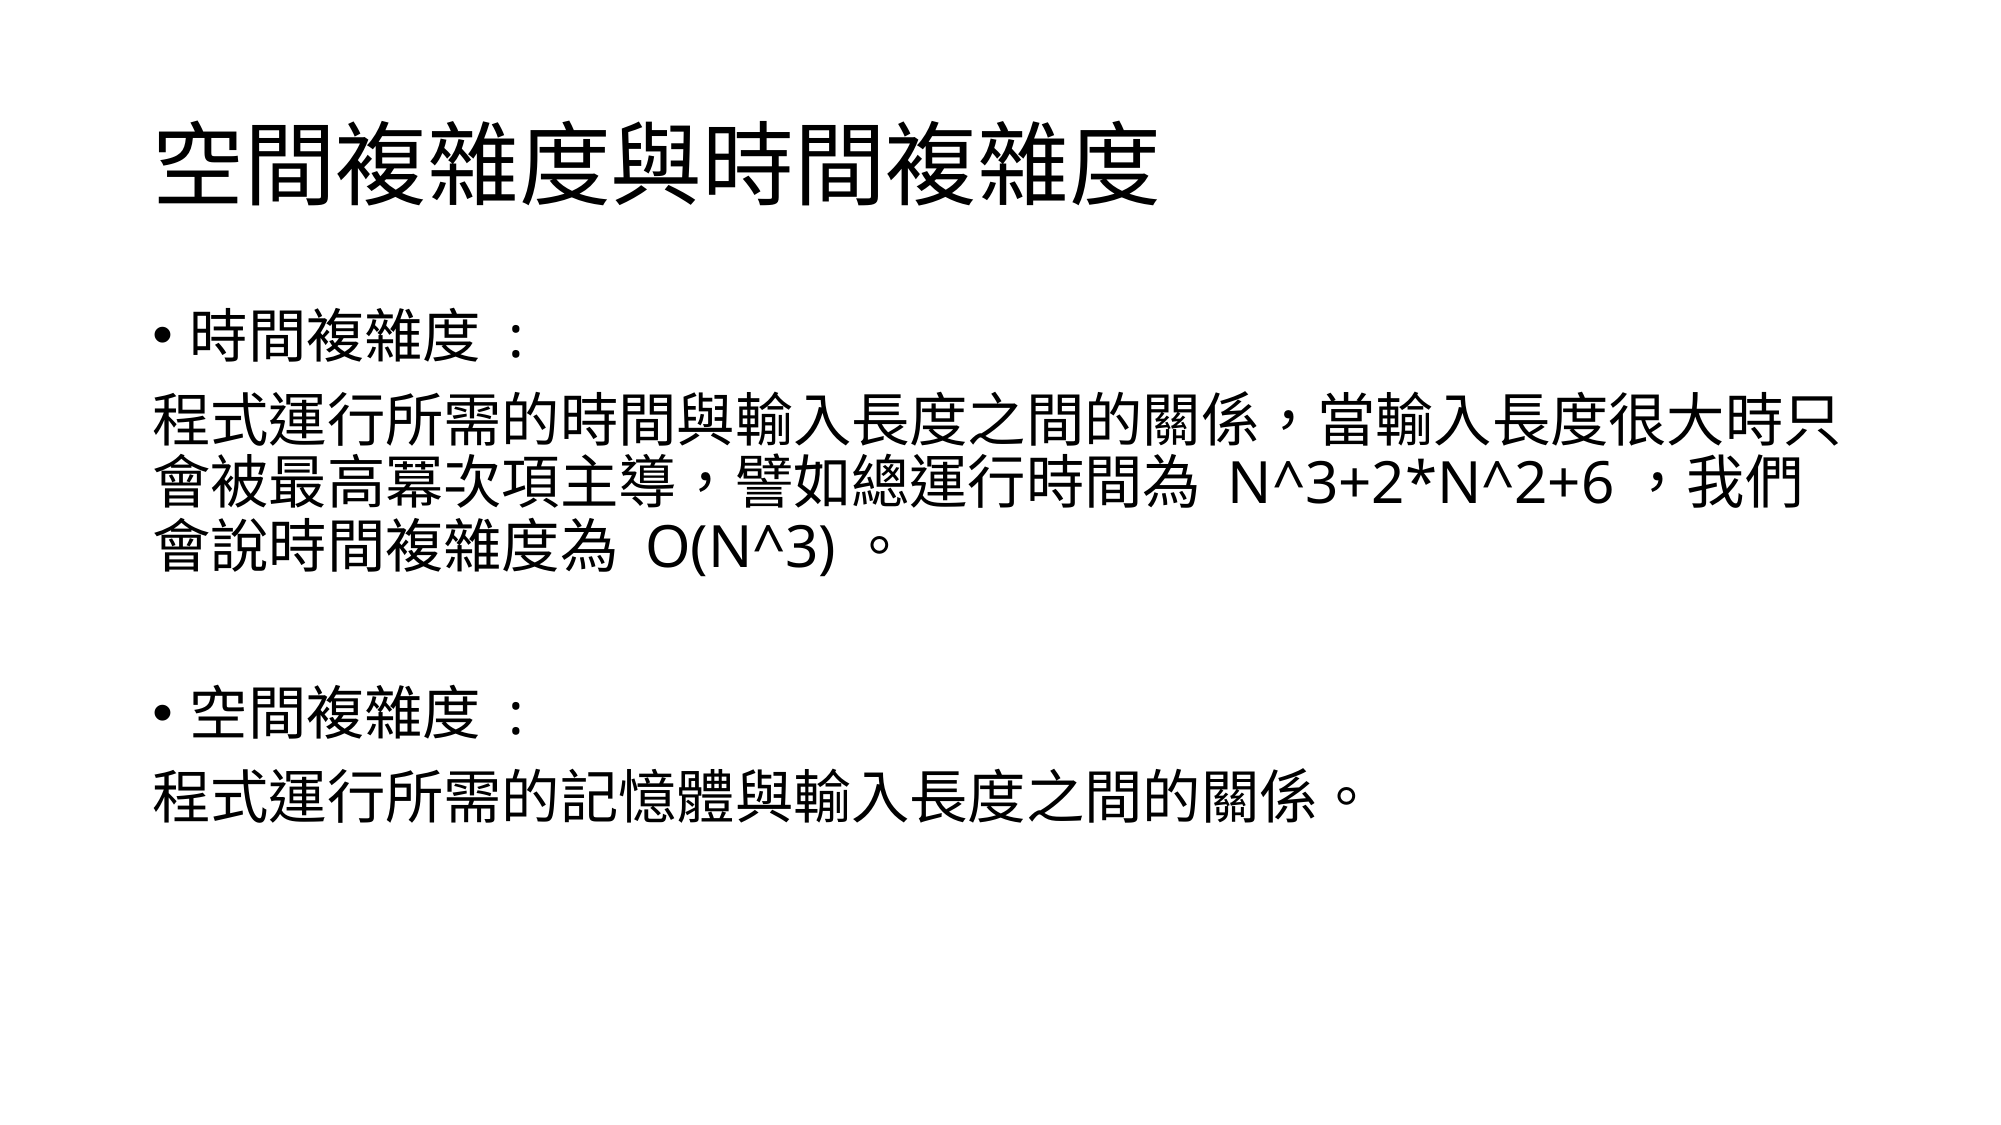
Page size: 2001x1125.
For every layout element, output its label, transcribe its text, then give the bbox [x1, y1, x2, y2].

title 空間複雜度與時間複雜度 [137, 59, 1863, 278]
list 時間複雜度 : 程式運行所需的時間與輸入長度之間的關係，當輸入長度很大時只會被最高冪次項主導，譬如總運行時間為 N^3+2*N^2+6，我們會說時間複雜度為 O(N^3)。 空間複雜度 : 程式運行所需的記憶體與輸入長度之間的關係。 [137, 299, 1863, 1014]
